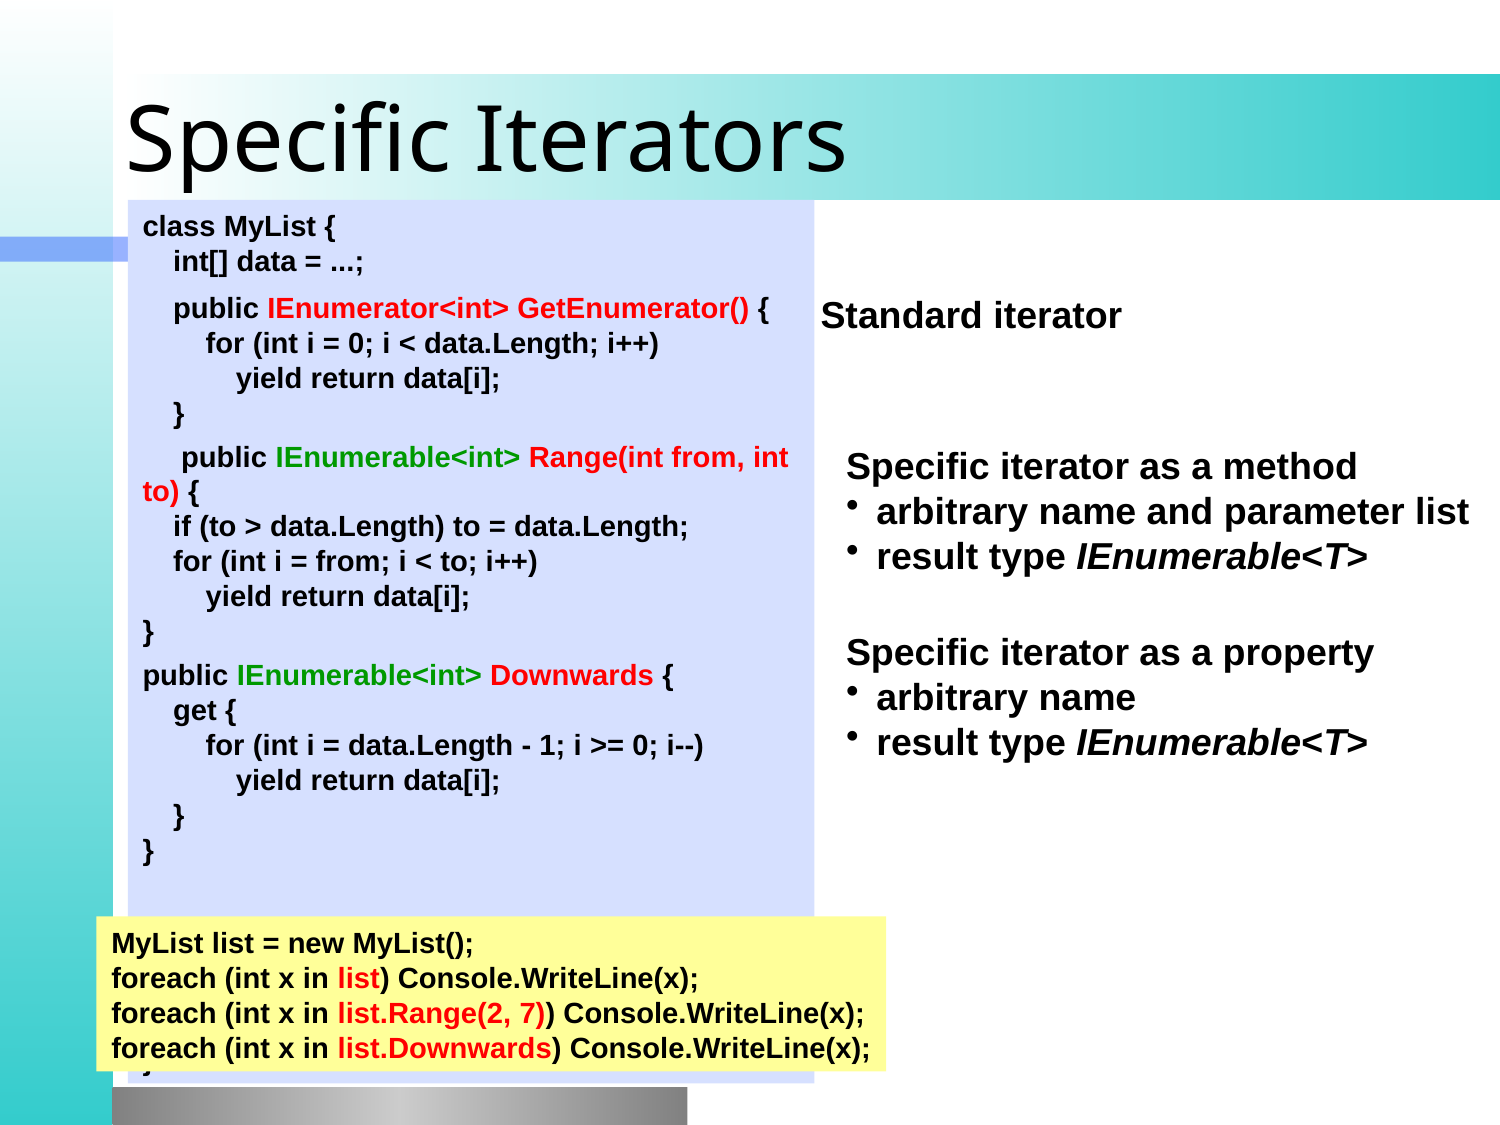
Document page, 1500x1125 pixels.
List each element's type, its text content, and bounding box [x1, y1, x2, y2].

text_box class MyList { int[] data = ...; public IEnumerator<int> GetEnumerator() { for (int i = 0; i < data.Length; i++) yield return data[i]; } public IEnumerable<int> Range(int from, int to) { if (to > data.Length) to = data.Length; for (int i = from; i < to; i++) yield return data[i]; } public IEnumerable<int> Downwards { get { for (int i = data.Length - 1; i >= 0; i--) yield return data[i]; } } } [127, 1072, 815, 1084]
text_box class MyList { int[] data = ...; public IEnumerator<int> GetEnumerator() { for (int i = 0; i < data.Length; i++) yield return data[i]; } public IEnumerable<int> Range(int from, int to) { if (to > data.Length) to = data.Length; for (int i = from; i < to; i++) yield return data[i]; } public IEnumerable<int> Downwards { get { for (int i = data.Length - 1; i >= 0; i--) yield return data[i]; } } } [127, 199, 815, 916]
text_box MyList list = new MyList(); foreach (int x in list) Console.WriteLine(x); foreach (int x in list.Range(2, 7)) Console.WriteLine(x); foreach (int x in list.Downwards) Console.WriteLine(x); [96, 916, 887, 1072]
title Specific Iterators [110, 40, 1386, 229]
text_box Specific iterator as a property arbitrary name result type IEnumerable<T> [831, 620, 1490, 771]
text_box Standard iterator [805, 283, 1138, 344]
text_box Specific iterator as a method arbitrary name and parameter list result type IEnumerable<T> [831, 434, 1490, 585]
